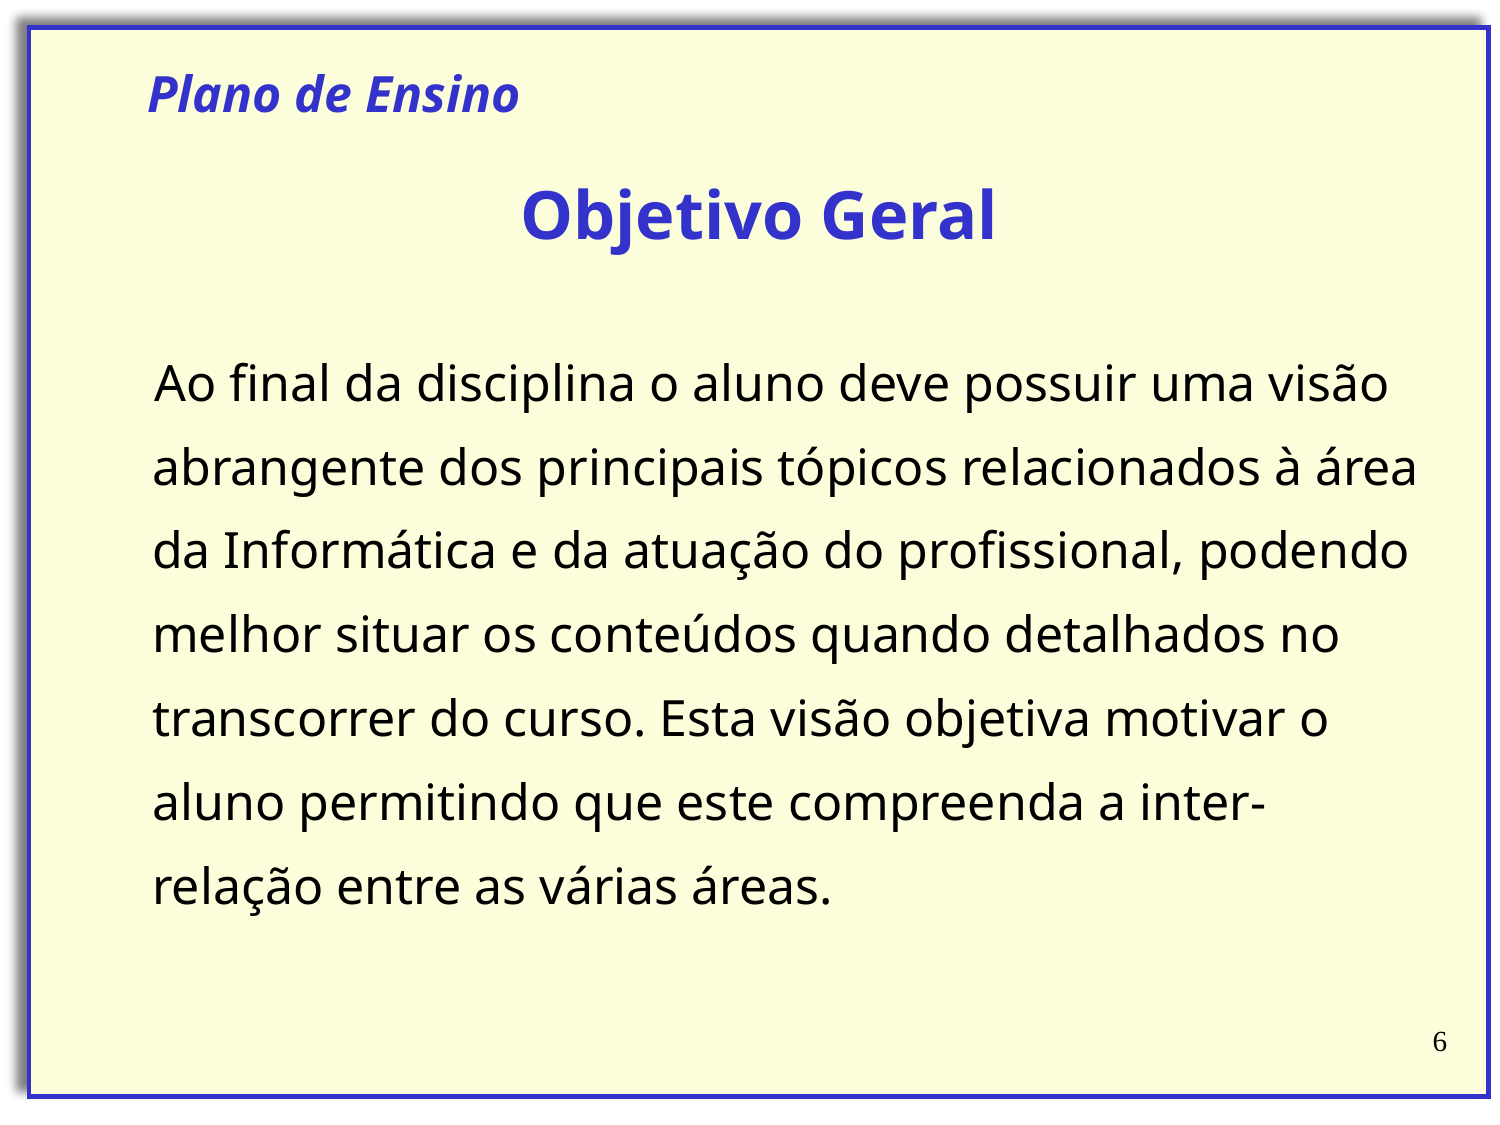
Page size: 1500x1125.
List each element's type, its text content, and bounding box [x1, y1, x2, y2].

text_box Ao final da disciplina o aluno deve possuir uma visão abrangente dos principais tópicos relacionados à área da Informática e da atuação do profissional, podendo melhor situar os conteúdos quando detalhados no transcorrer do curso. Esta visão objetiva motivar o aluno permitindo que este compreenda a inter-relação entre as várias áreas. [81, 319, 1438, 990]
text_box Plano de Ensino [132, 54, 1395, 131]
text_box Objetivo Geral [128, 165, 1391, 262]
text_box ‹#› [1149, 1014, 1463, 1090]
